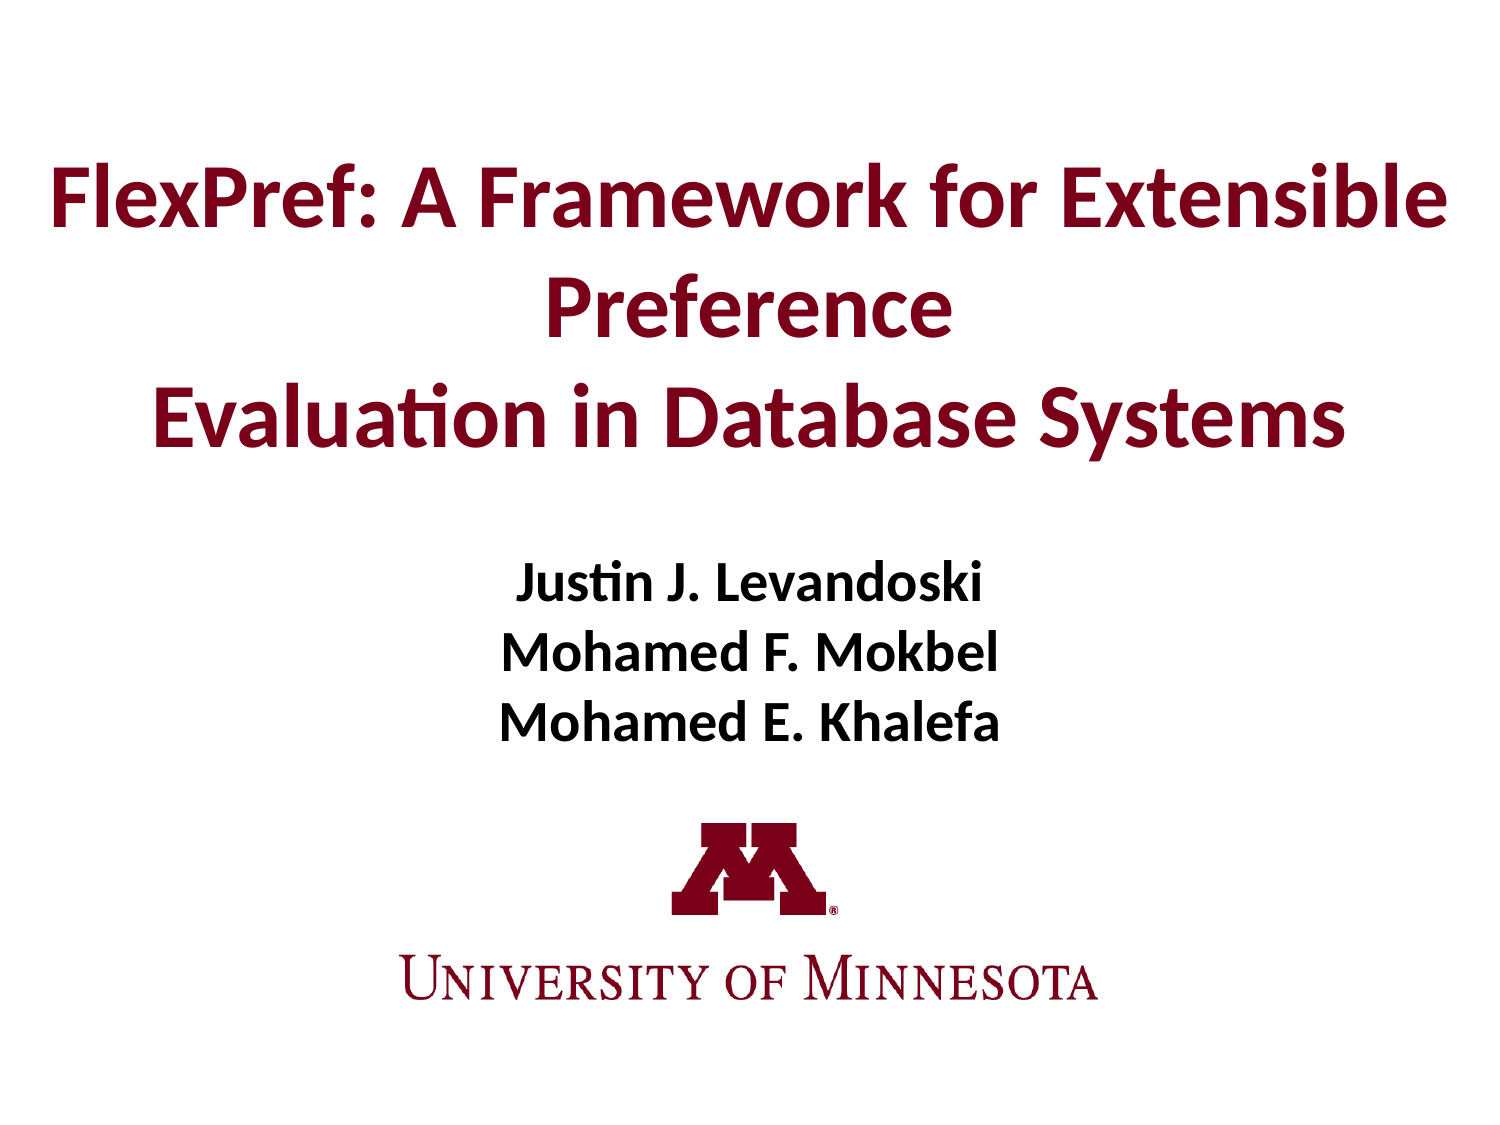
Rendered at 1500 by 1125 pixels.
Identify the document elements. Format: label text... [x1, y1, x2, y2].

text_box Justin J. Levandoski Mohamed F. Mokbel Mohamed E. Khalefa [24, 535, 1475, 760]
title FlexPref: A Framework for Extensible Preference Evaluation in Database Systems [30, 138, 1469, 463]
picture [399, 823, 1098, 1000]
